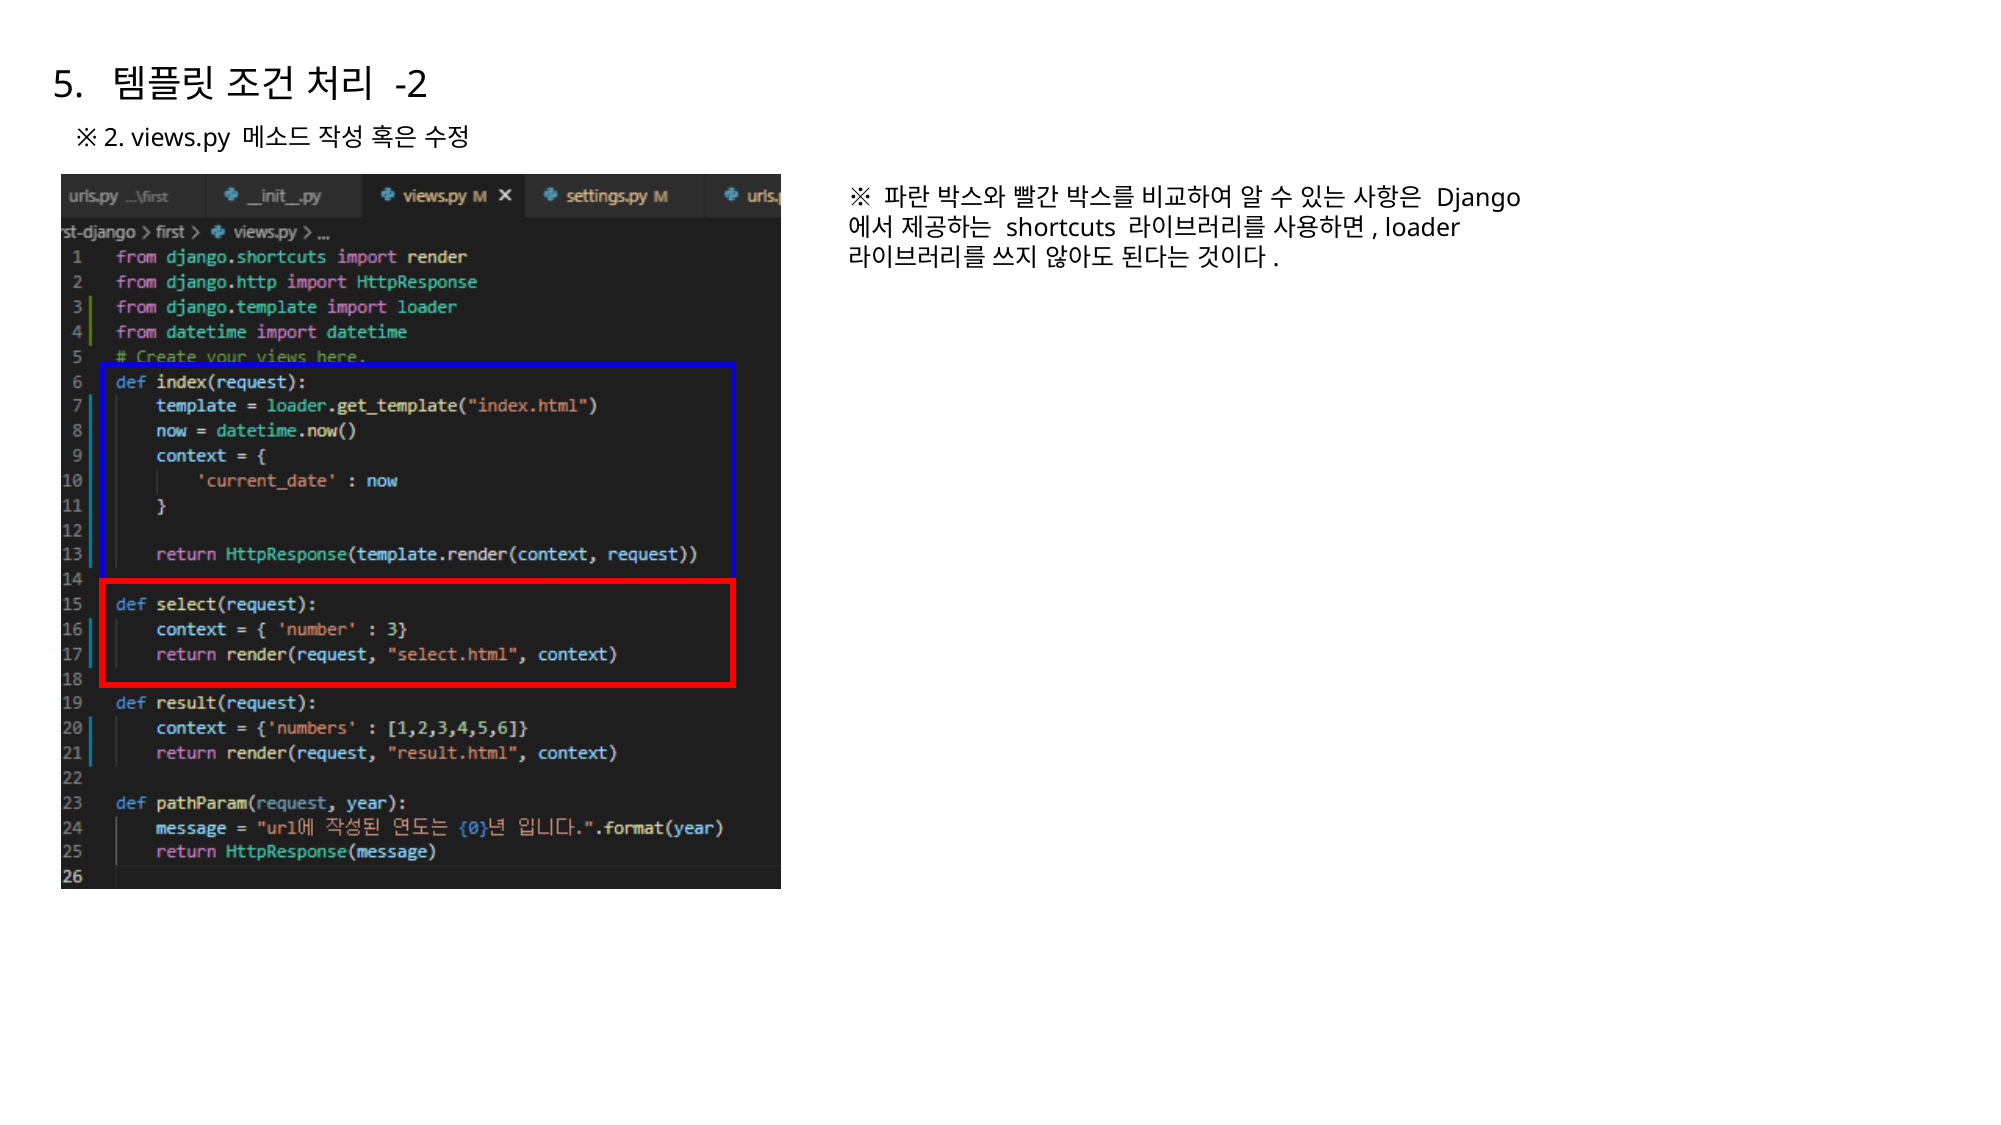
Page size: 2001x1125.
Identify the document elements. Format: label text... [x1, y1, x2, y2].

picture [61, 174, 781, 889]
text_box 5. 템플릿 조건 처리 -2 [37, 52, 536, 113]
text_box ※ 파란 박스와 빨간 박스를 비교하여 알 수 있는 사항은 Django 에서 제공하는 shortcuts 라이브러리를 사용하면, loader 라이브러리를 쓰지 않아도 된다는 것이다. [833, 174, 1550, 339]
text_box ※ 2. views.py 메소드 작성 혹은 수정 [61, 113, 801, 159]
